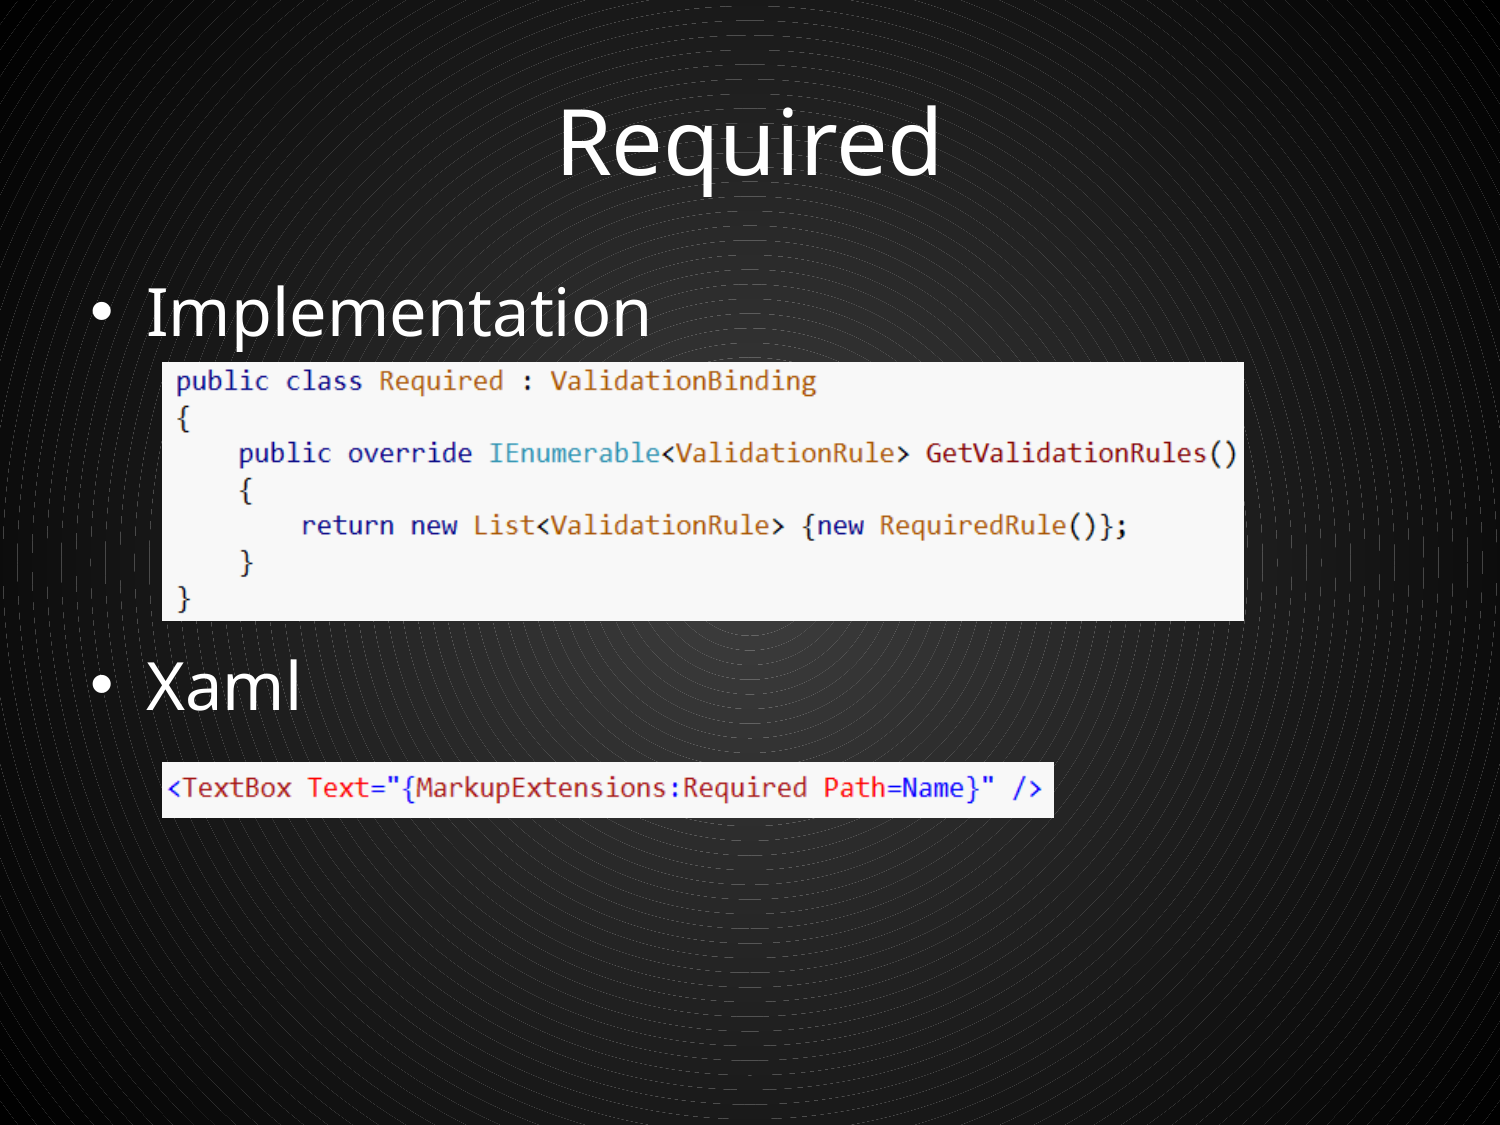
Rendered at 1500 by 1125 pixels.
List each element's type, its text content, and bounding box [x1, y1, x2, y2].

picture [162, 762, 1054, 818]
picture [162, 362, 1244, 621]
title Required [75, 45, 1425, 233]
list Implementation Xaml [75, 262, 1425, 1005]
